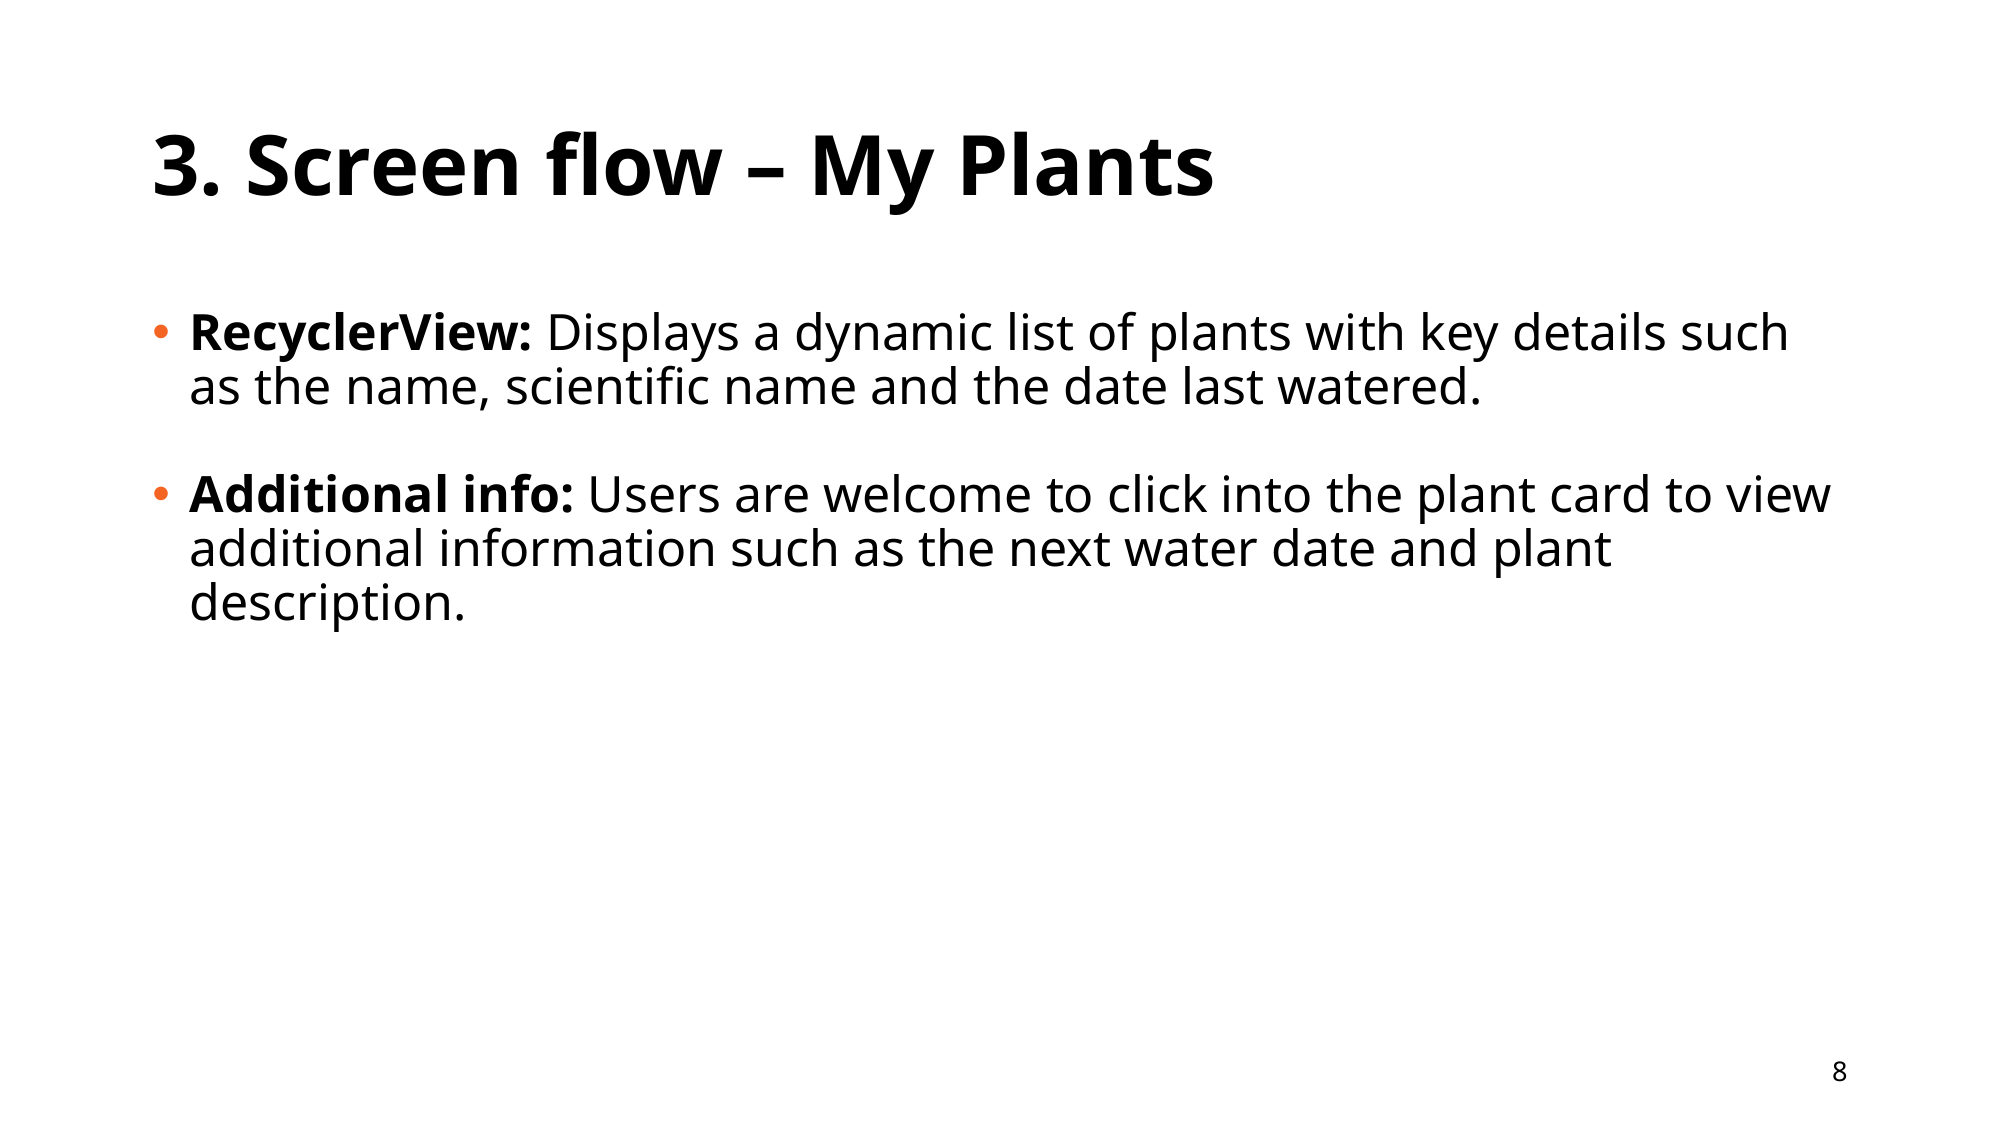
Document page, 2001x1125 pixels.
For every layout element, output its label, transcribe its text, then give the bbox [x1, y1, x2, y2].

slide_number 8 [1412, 1042, 1863, 1103]
list RecyclerView: Displays a dynamic list of plants with key details such as the name, scientific name and the date last watered. Additional info: Users are welcome to click into the plant card to view additional information such as the next water date and plant description. [137, 299, 1863, 1014]
title 3. Screen flow – My Plants [137, 59, 1863, 278]
